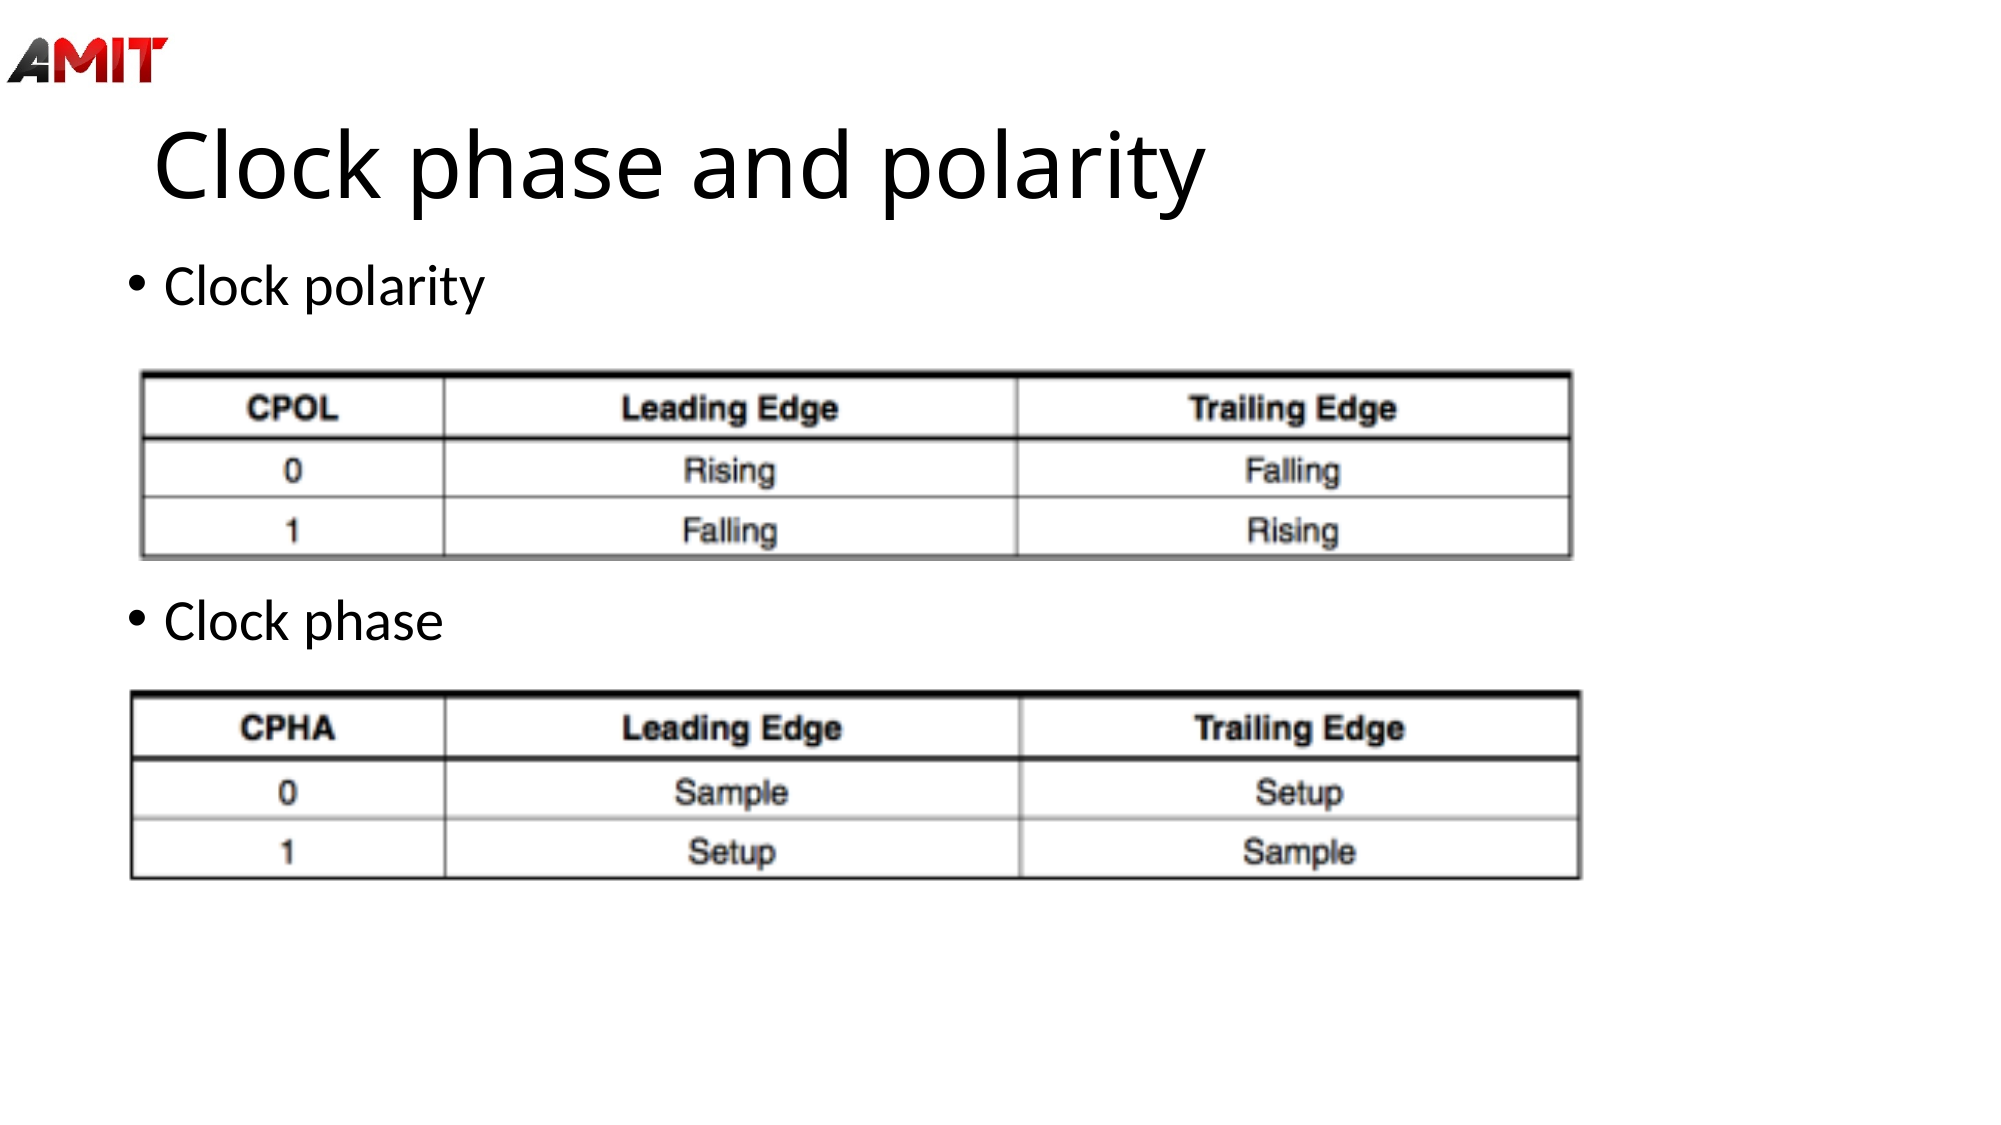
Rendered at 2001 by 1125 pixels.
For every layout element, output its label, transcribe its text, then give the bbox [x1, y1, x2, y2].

picture [137, 367, 1578, 562]
picture [128, 688, 1587, 884]
title Clock phase and polarity [137, 59, 1863, 278]
list Clock polarity Clock phase [111, 247, 1837, 961]
picture [0, 0, 175, 124]
